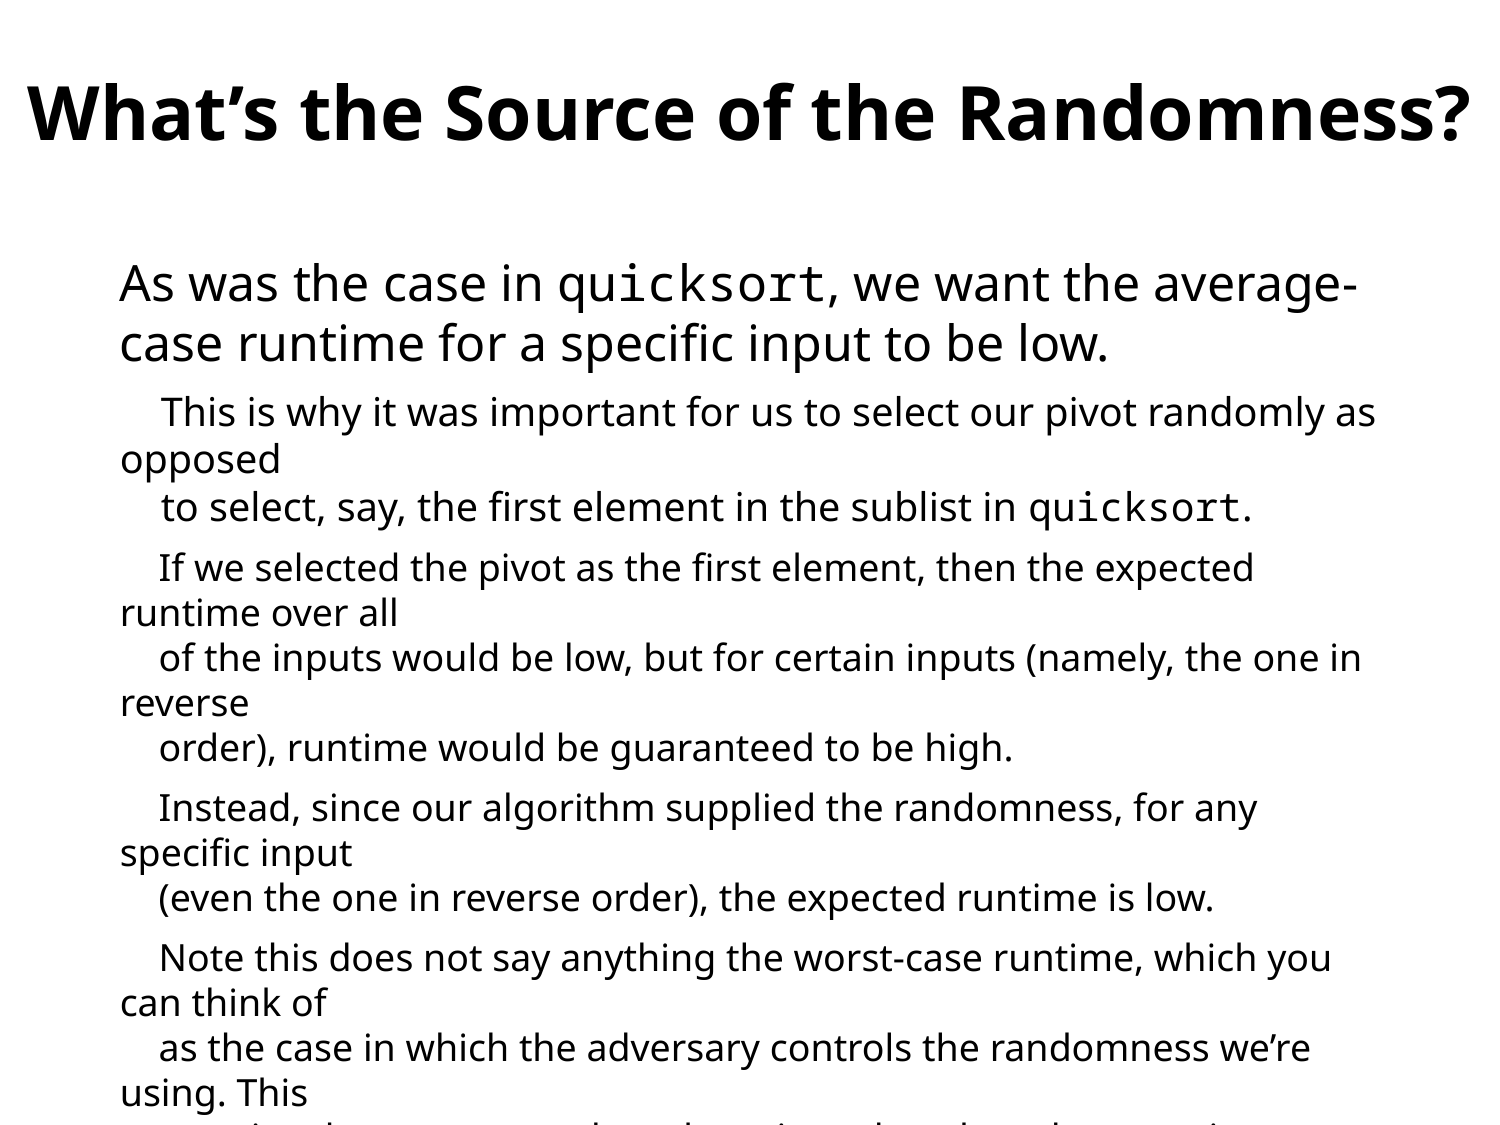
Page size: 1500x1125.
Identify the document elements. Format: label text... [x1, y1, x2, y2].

subtitle What’s the Source of the Randomness? [0, 50, 1500, 237]
text_box As was the case in quicksort, we want the average-case runtime for a specific input to be low. This is why it was important for us to select our pivot randomly as opposed to select, say, the first element in the sublist in quicksort. If we selected the pivot as the first element, then the expected runtime over all of the inputs would be low, but for certain inputs (namely, the one in reverse order), runtime would be guaranteed to be high. Instead, since our algorithm supplied the randomness, for any specific input (even the one in reverse order), the expected runtime is low. Note this does not say anything the worst-case runtime, which you can think of as the case in which the adversary controls the randomness we’re using. This remains the same even though we introduced randomness into our algorithm. Same thing here with hash tables. [104, 237, 1405, 1125]
